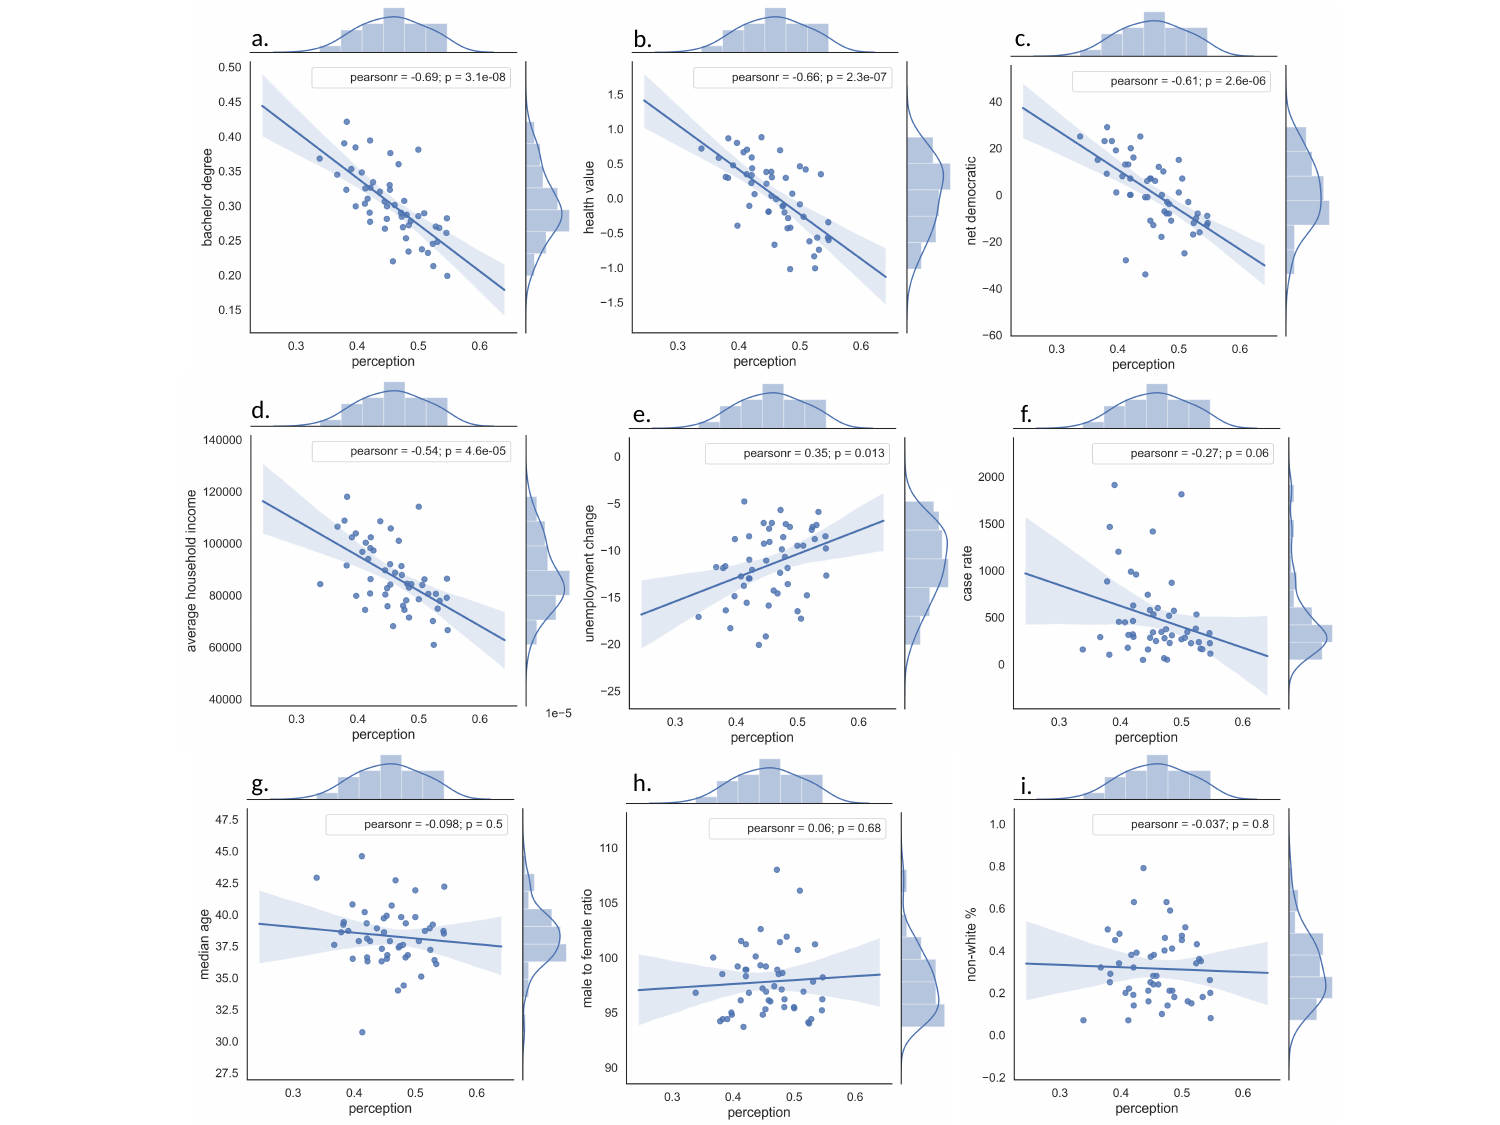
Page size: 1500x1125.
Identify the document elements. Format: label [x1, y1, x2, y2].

text_box [179, 0, 1341, 1125]
